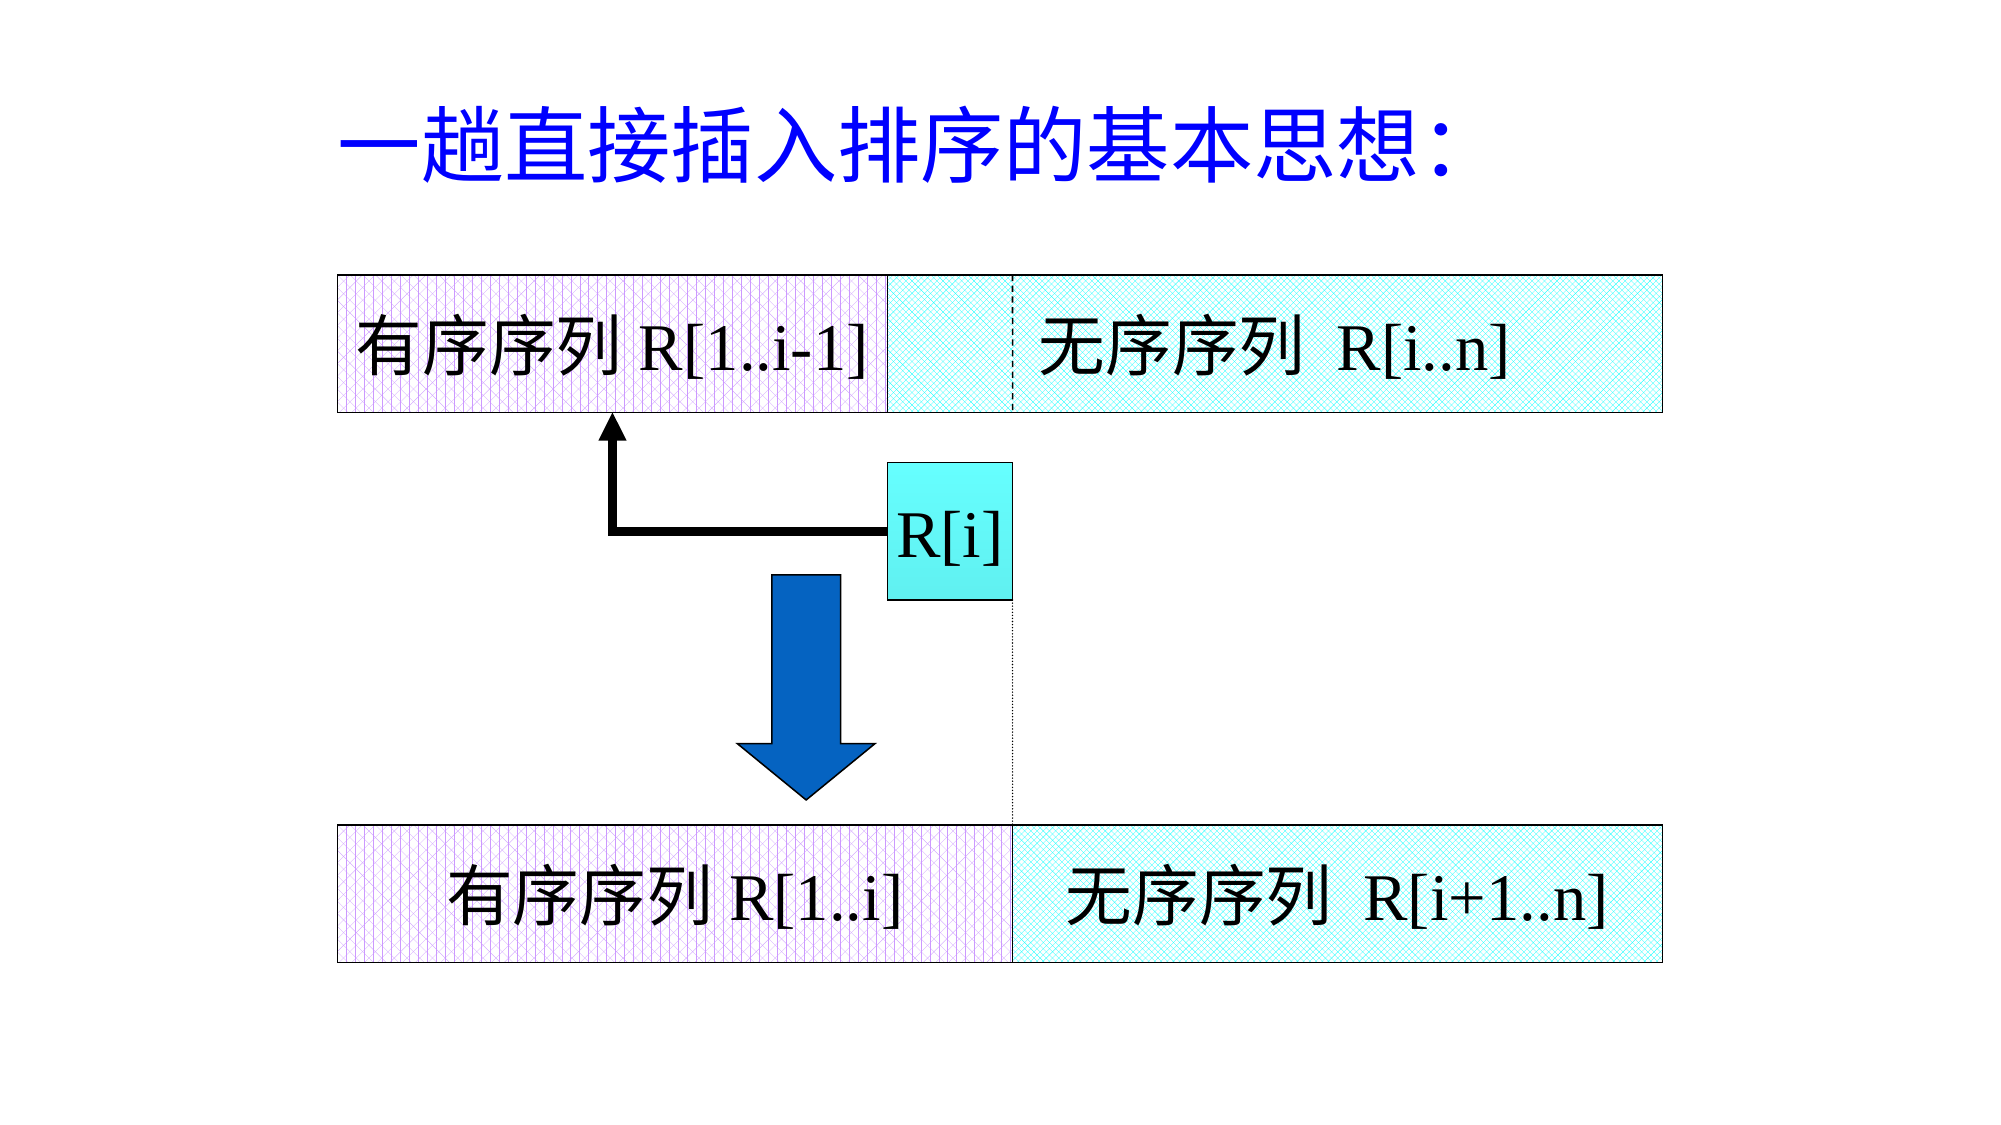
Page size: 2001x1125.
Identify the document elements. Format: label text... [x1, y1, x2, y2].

text_box 无序序列 R[i+1..n] [1012, 824, 1663, 963]
text_box [737, 574, 875, 800]
text_box 有序序列R[1..i-1] [337, 274, 887, 413]
text_box 无序序列 R[i..n] [887, 274, 1663, 413]
text_box 一趟直接插入排序的基本思想： [323, 85, 1519, 201]
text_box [612, 412, 888, 532]
text_box R[i] [887, 462, 1013, 600]
text_box 有序序列R[1..i] [337, 824, 1012, 963]
